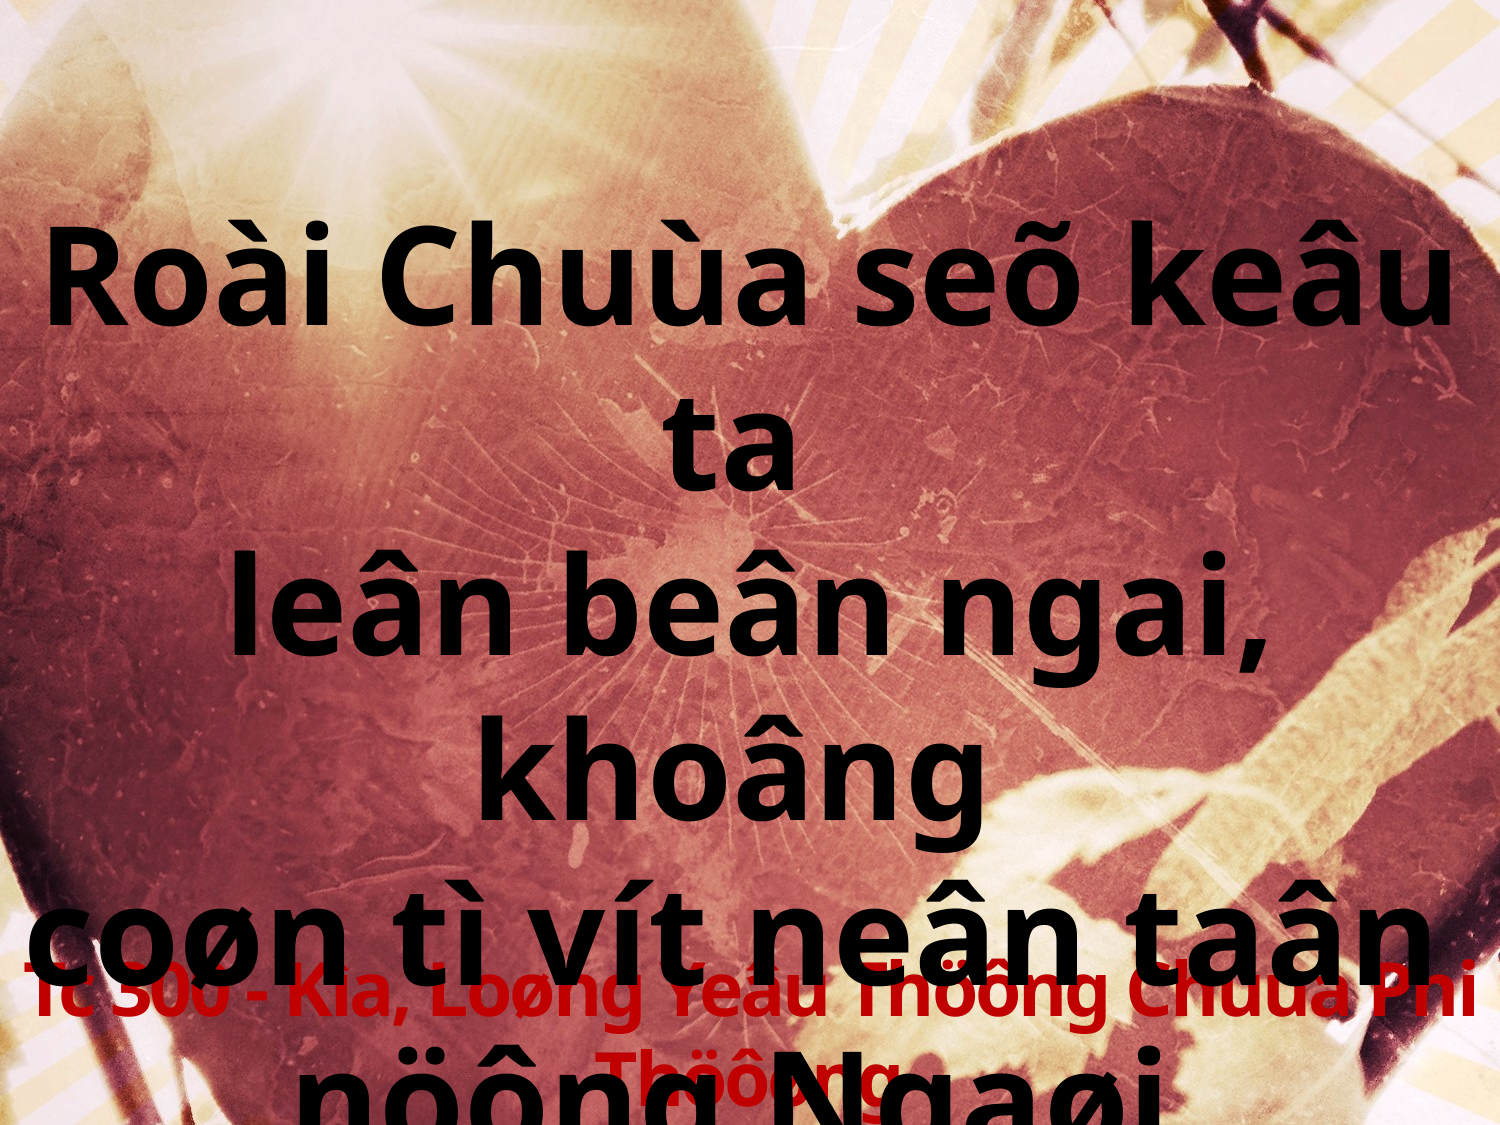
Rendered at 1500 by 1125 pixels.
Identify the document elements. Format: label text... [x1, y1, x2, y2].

text_box Roài Chuùa seõ keâu ta leân beân ngai, khoâng coøn tì vít neân taân nöông Ngaøi. [0, 180, 1500, 1125]
picture [0, 0, 1500, 180]
